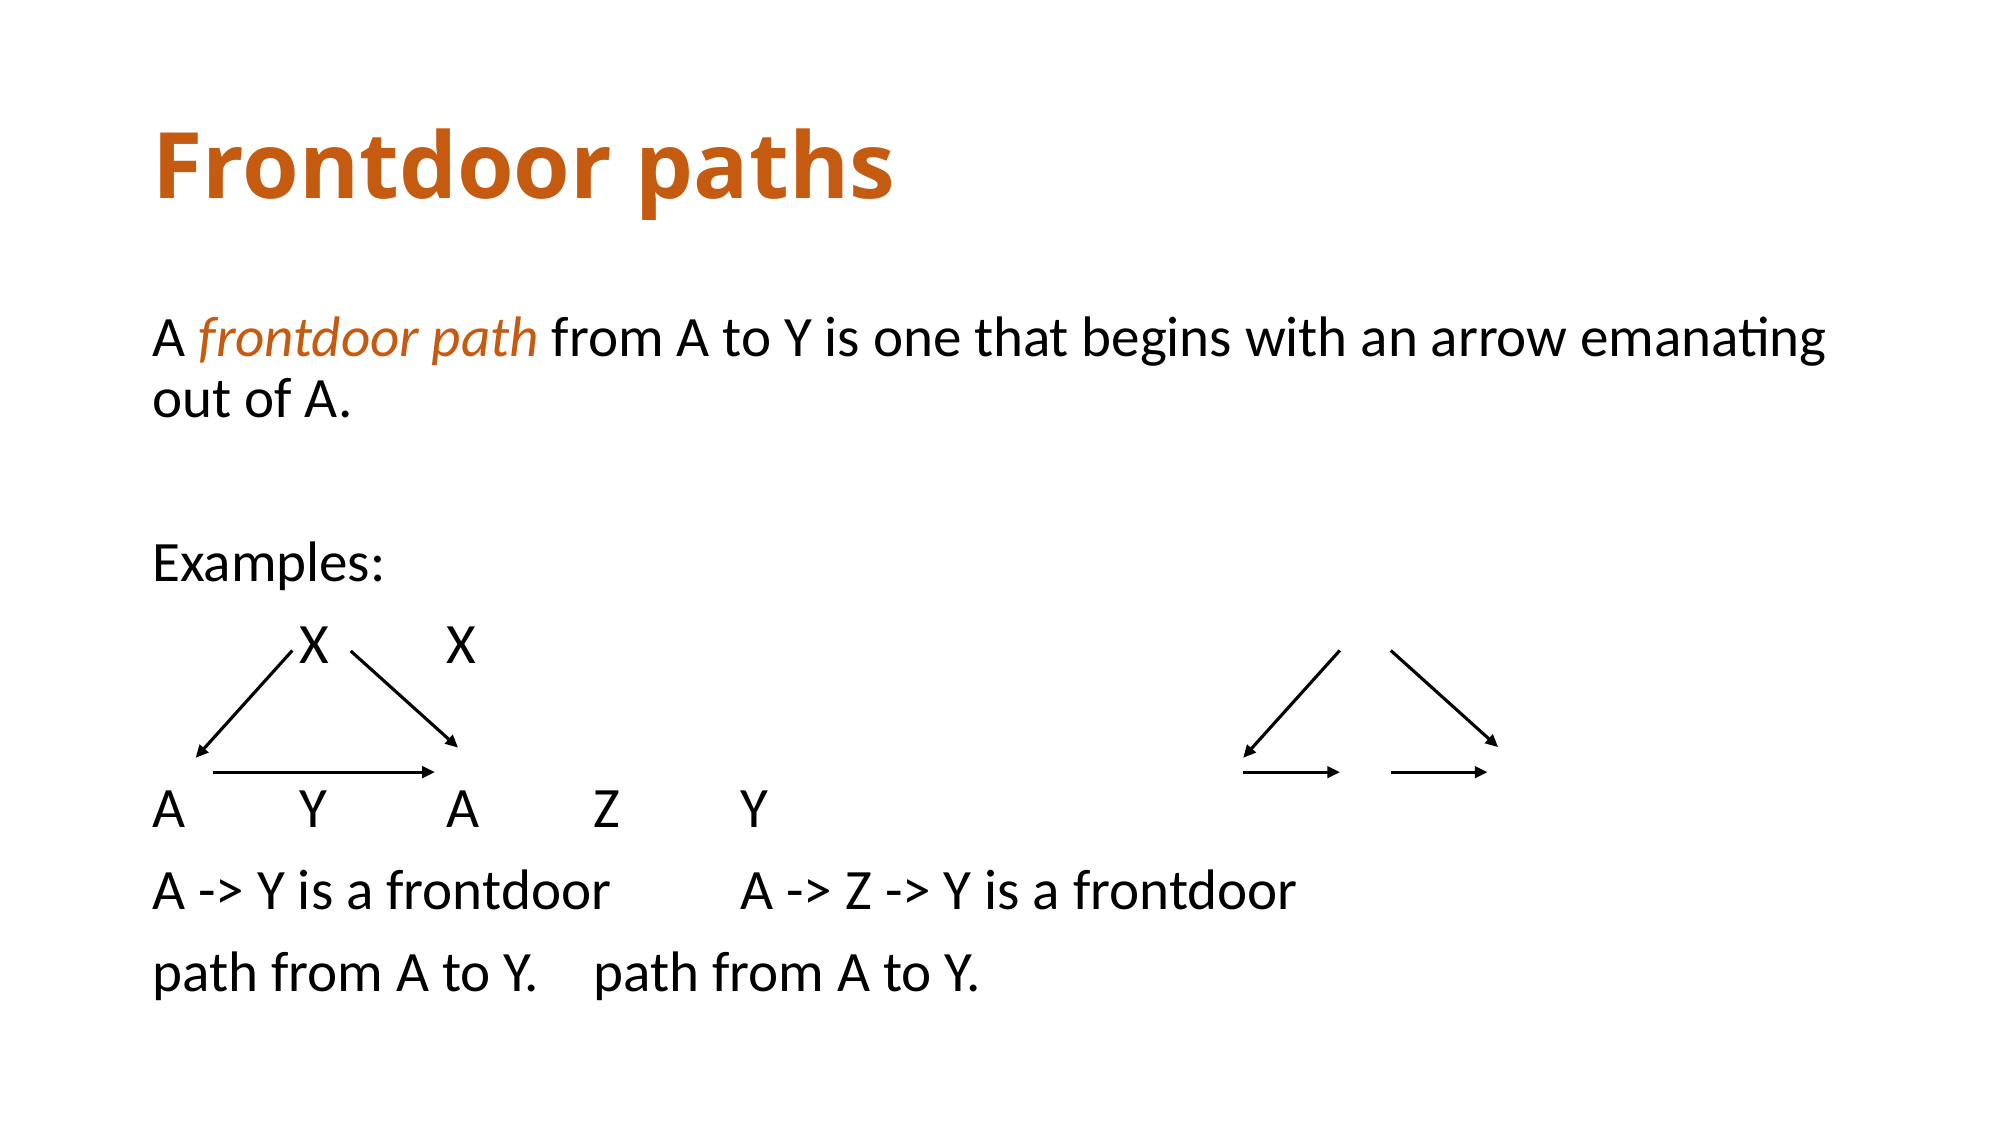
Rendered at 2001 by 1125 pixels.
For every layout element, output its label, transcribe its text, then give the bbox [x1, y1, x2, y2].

title Frontdoor paths [137, 59, 1863, 278]
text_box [1396, 645, 1493, 753]
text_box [356, 645, 453, 753]
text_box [195, 650, 293, 758]
list A frontdoor path from A to Y is one that begins with an arrow emanating out of A. Examples: X X A Y A Z Y A -> Y is a frontdoor A -> Z -> Y is a frontdoor path from A to Y. path from A to Y. [137, 299, 1863, 1014]
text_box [1243, 650, 1340, 758]
